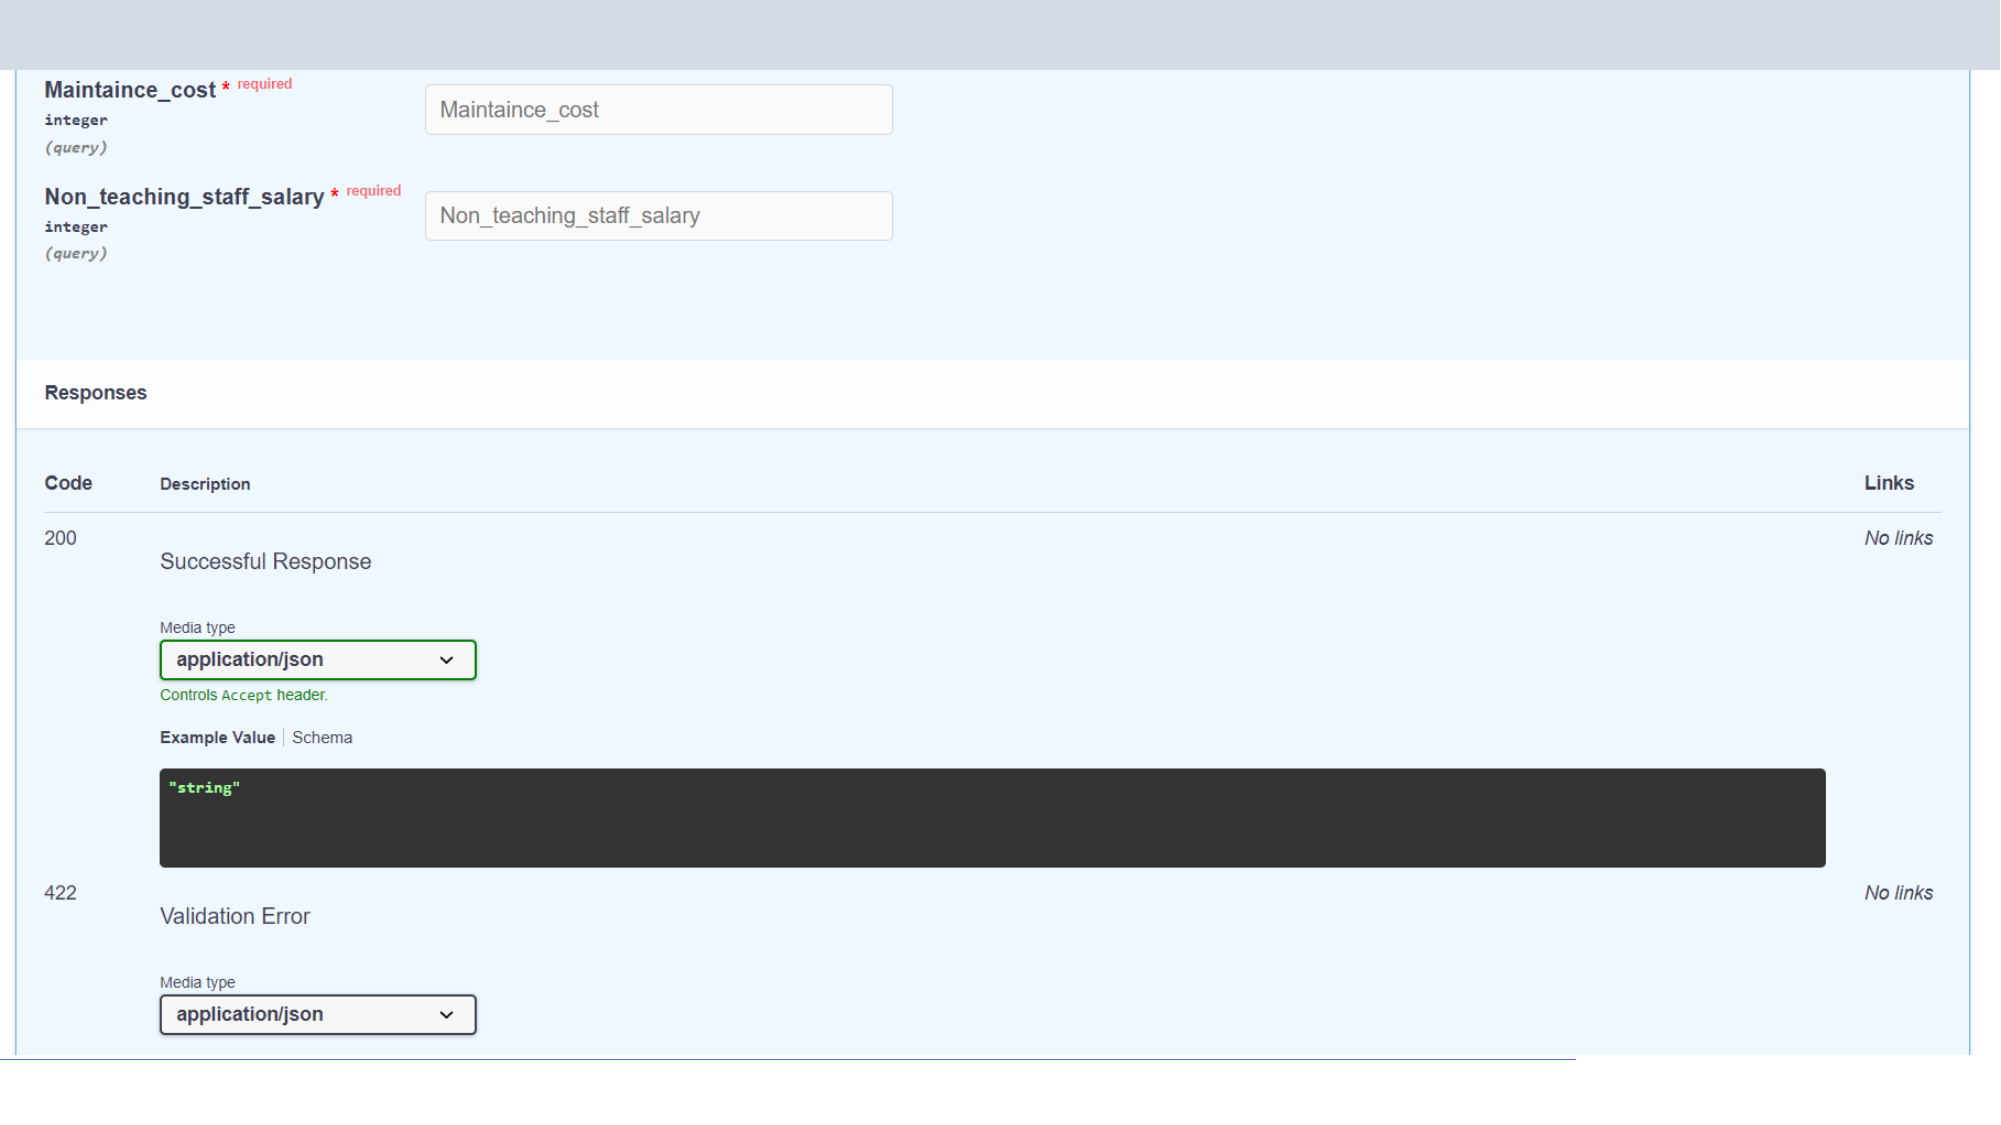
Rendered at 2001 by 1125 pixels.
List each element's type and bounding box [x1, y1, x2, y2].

picture [0, 69, 2000, 1055]
